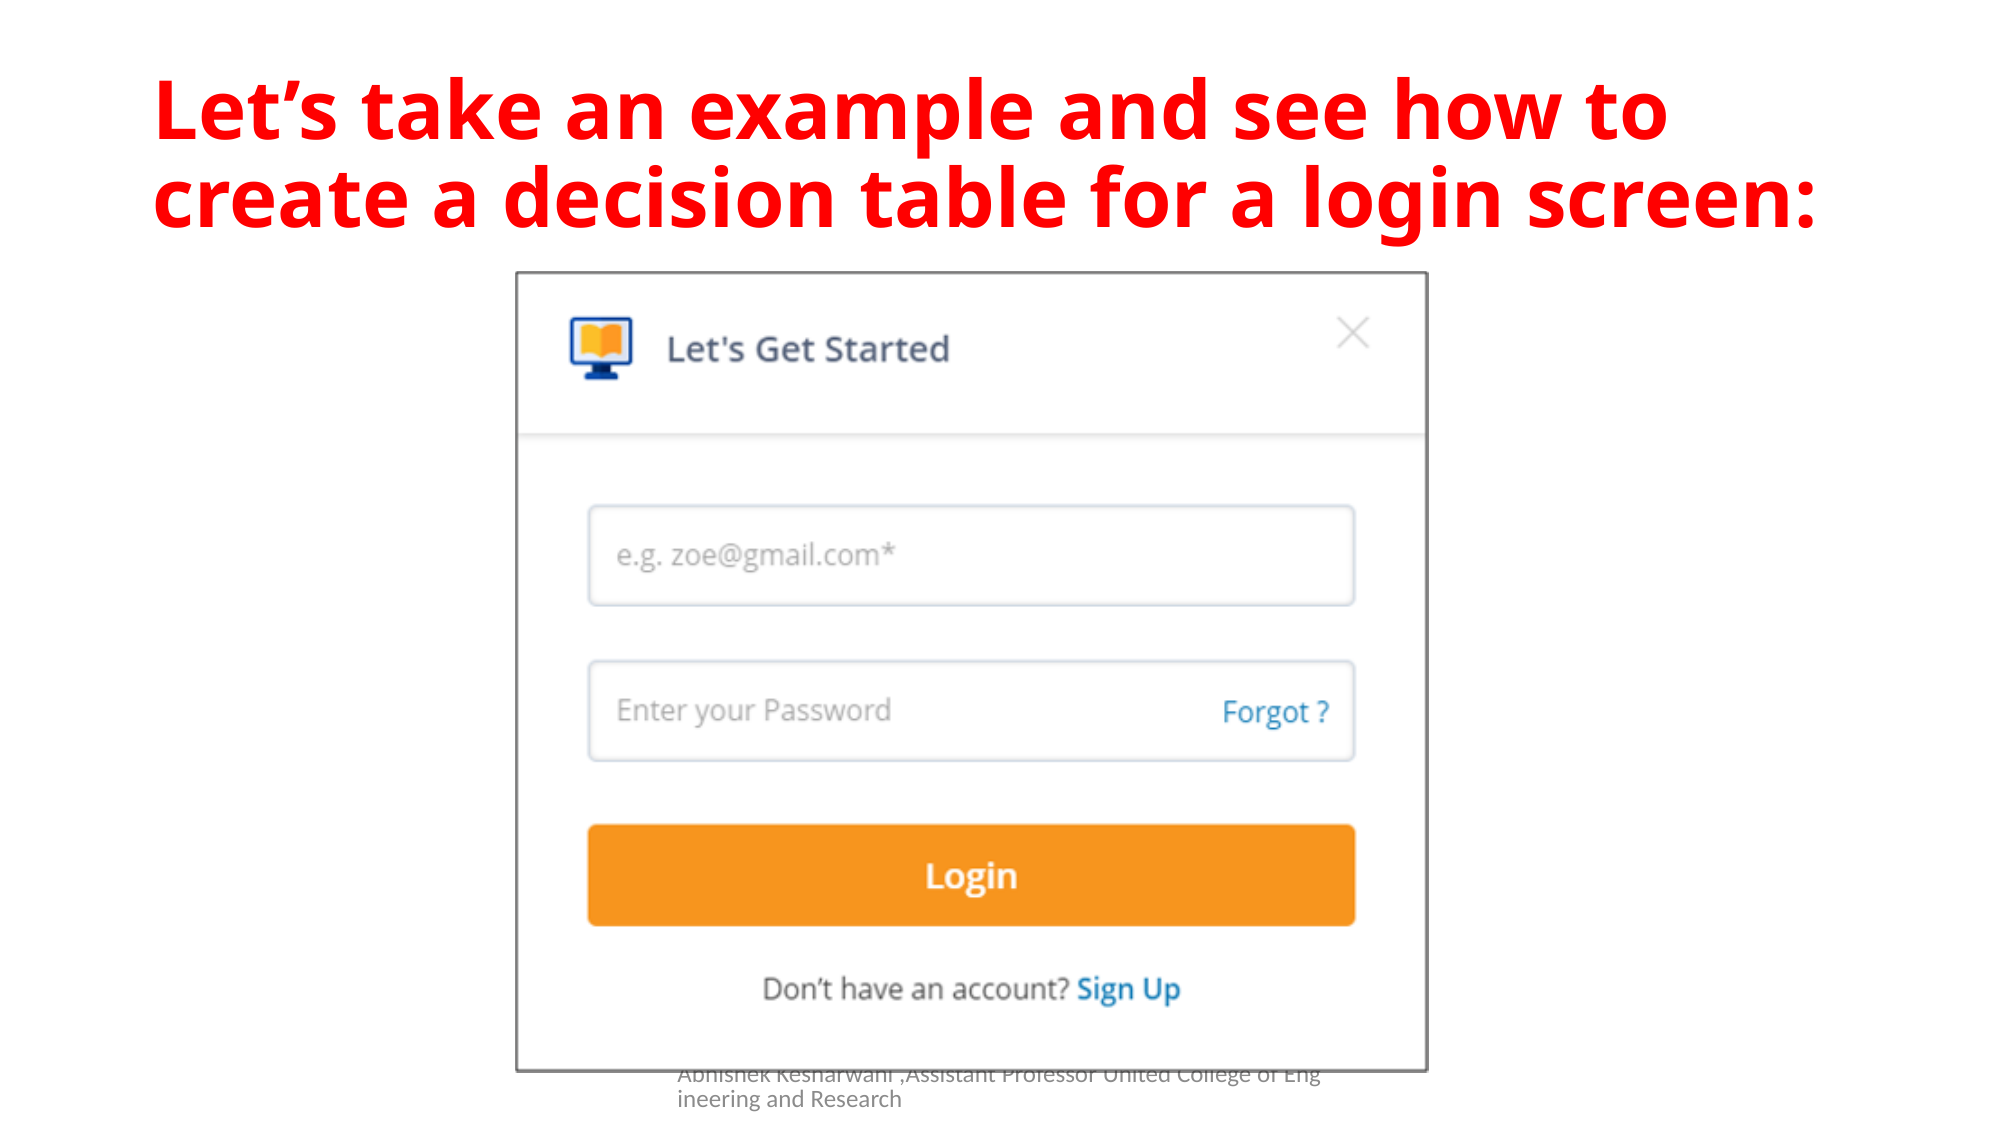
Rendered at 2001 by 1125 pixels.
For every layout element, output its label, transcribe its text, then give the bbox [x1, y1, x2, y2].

title Let’s take an example and see how to create a decision table for a login screen: [137, 59, 1863, 255]
footer Abhishek Kesharwani ,Assistant Professor United College of Engineering and Research [662, 1073, 1338, 1103]
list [515, 271, 1429, 1073]
